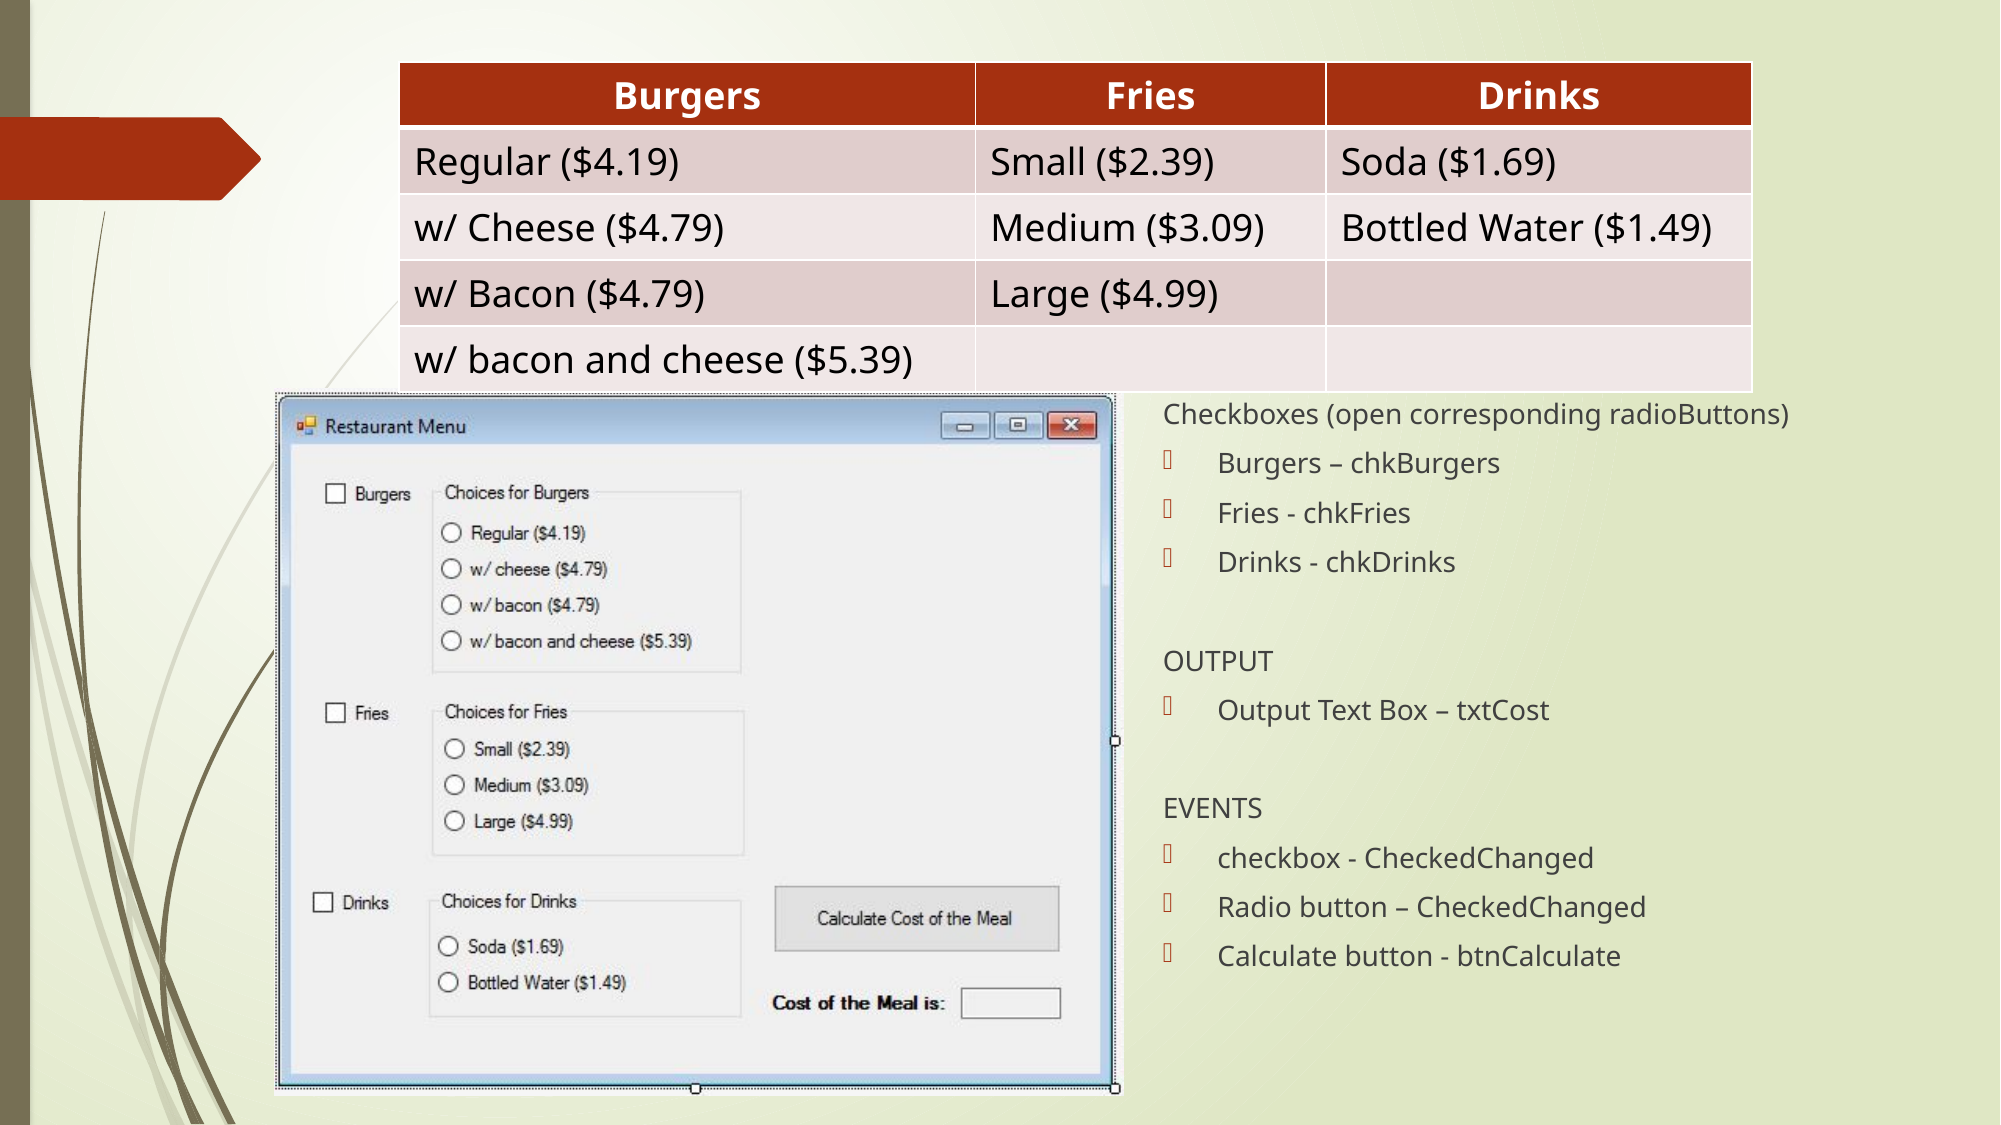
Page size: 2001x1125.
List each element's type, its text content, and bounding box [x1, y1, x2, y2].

table_cell [1327, 327, 1751, 391]
table_cell Small ($2.39) [976, 130, 1325, 193]
table_header Burgers [400, 63, 975, 125]
table_cell Large ($4.99) [976, 261, 1325, 325]
table_cell Medium ($3.09) [976, 195, 1325, 259]
text_box Checkboxes (open corresponding radioButtons) Burgers – chkBurgers Fries - chkFries Drinks - chkDrinks OUTPUT Output Text Box – txtCost EVENTS checkbox - CheckedChanged Radio button – CheckedChanged Calculate button - btnCalculate [1147, 388, 1913, 985]
table_cell Bottled Water ($1.49) [1327, 195, 1751, 259]
table_cell w/ Bacon ($4.79) [400, 261, 975, 325]
table_cell Regular ($4.19) [400, 130, 975, 193]
table_cell [1327, 261, 1751, 325]
table_cell [976, 327, 1325, 391]
table_header Fries [976, 63, 1325, 125]
picture [274, 388, 1124, 1096]
table_cell w/ Cheese ($4.79) [400, 195, 975, 259]
table_header Drinks [1327, 63, 1751, 125]
table_cell w/ bacon and cheese ($5.39) [400, 327, 975, 388]
table_cell Soda ($1.69) [1327, 130, 1751, 193]
